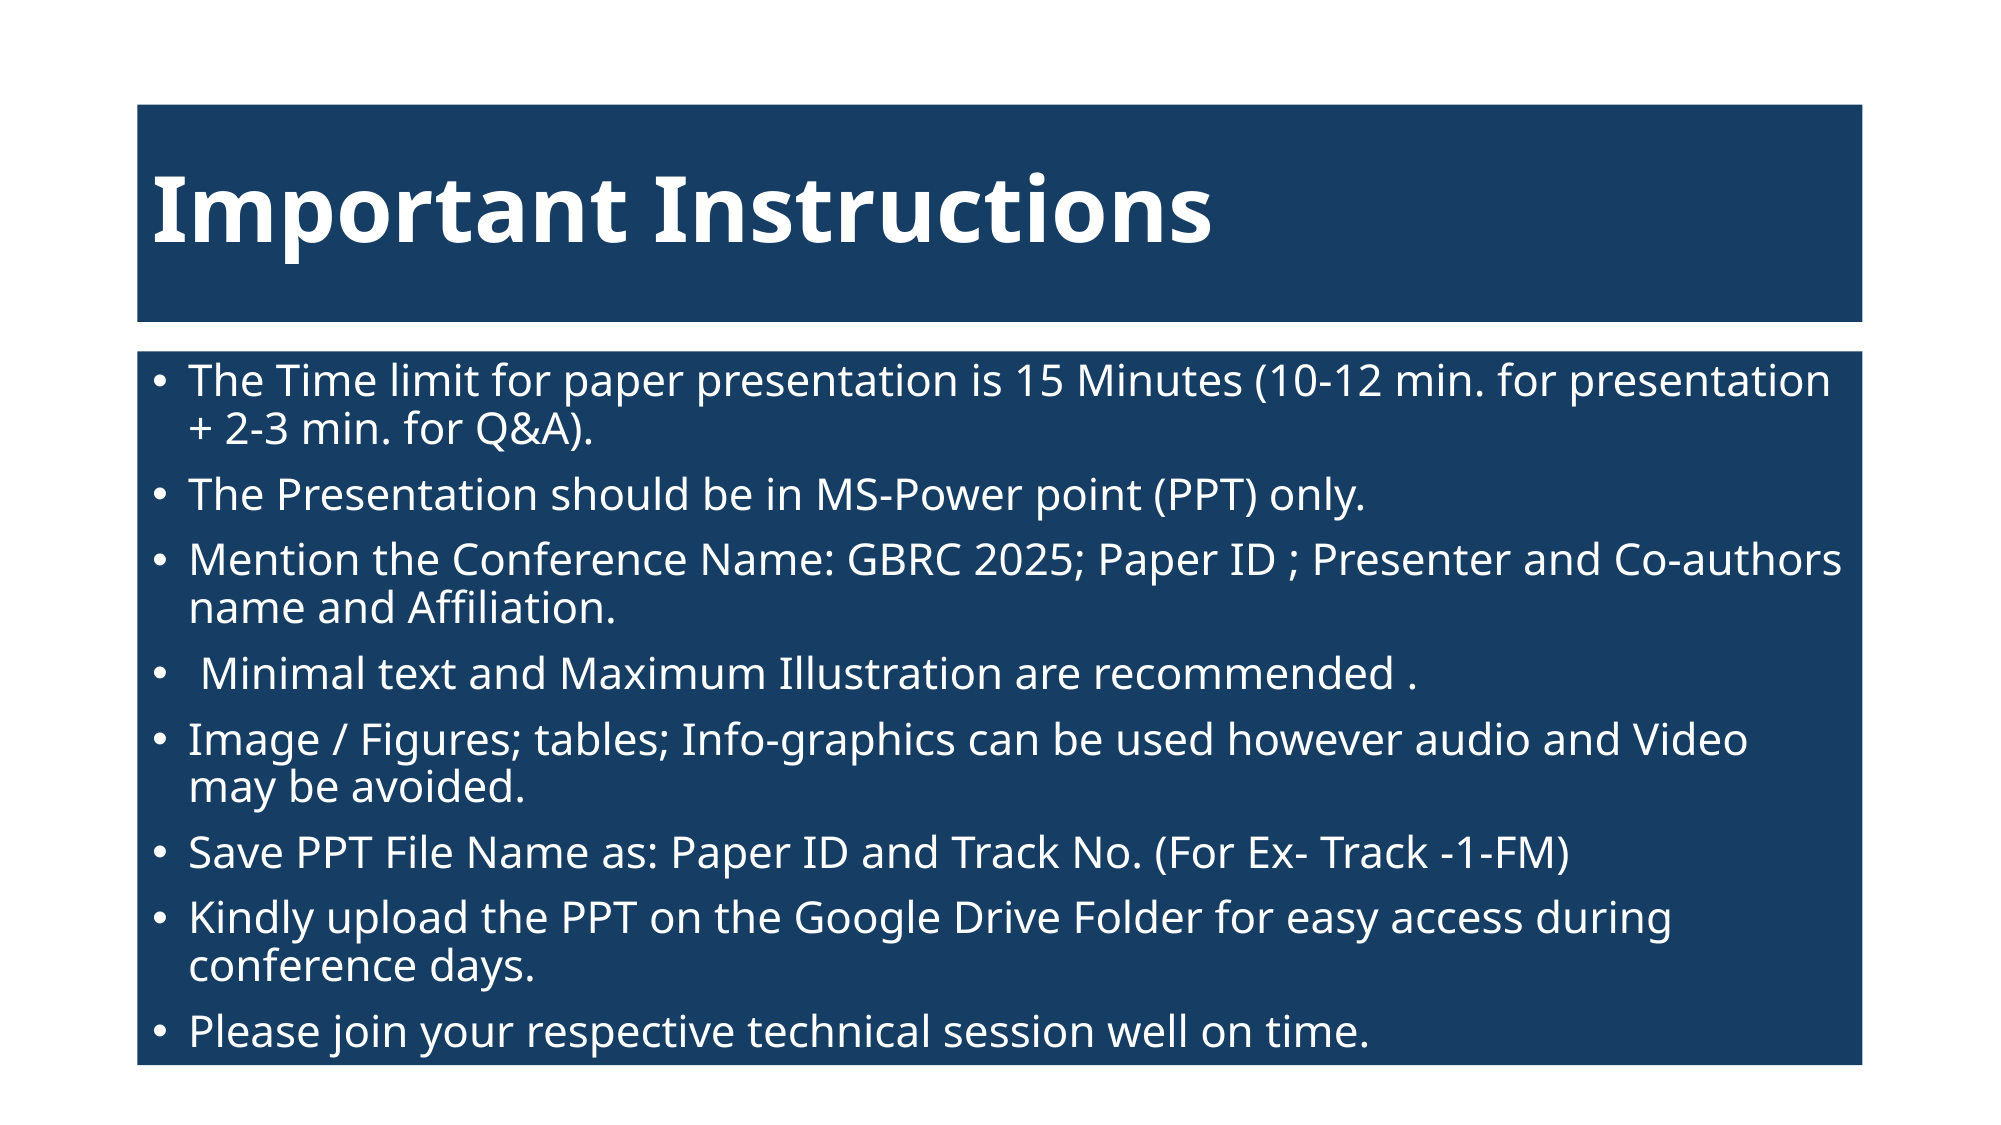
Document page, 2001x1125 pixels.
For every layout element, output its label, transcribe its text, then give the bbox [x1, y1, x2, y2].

list The Time limit for paper presentation is 15 Minutes (10-12 min. for presentation + 2-3 min. for Q&A). The Presentation should be in MS-Power point (PPT) only. Mention the Conference Name: GBRC 2025; Paper ID ; Presenter and Co-authors name and Affiliation. Minimal text and Maximum Illustration are recommended . Image / Figures; tables; Info-graphics can be used however audio and Video may be avoided. Save PPT File Name as: Paper ID and Track No. (For Ex- Track -1-FM) Kindly upload the PPT on the Google Drive Folder for easy access during conference days. Please join your respective technical session well on time. [137, 351, 1863, 1066]
title Important Instructions [137, 104, 1863, 322]
